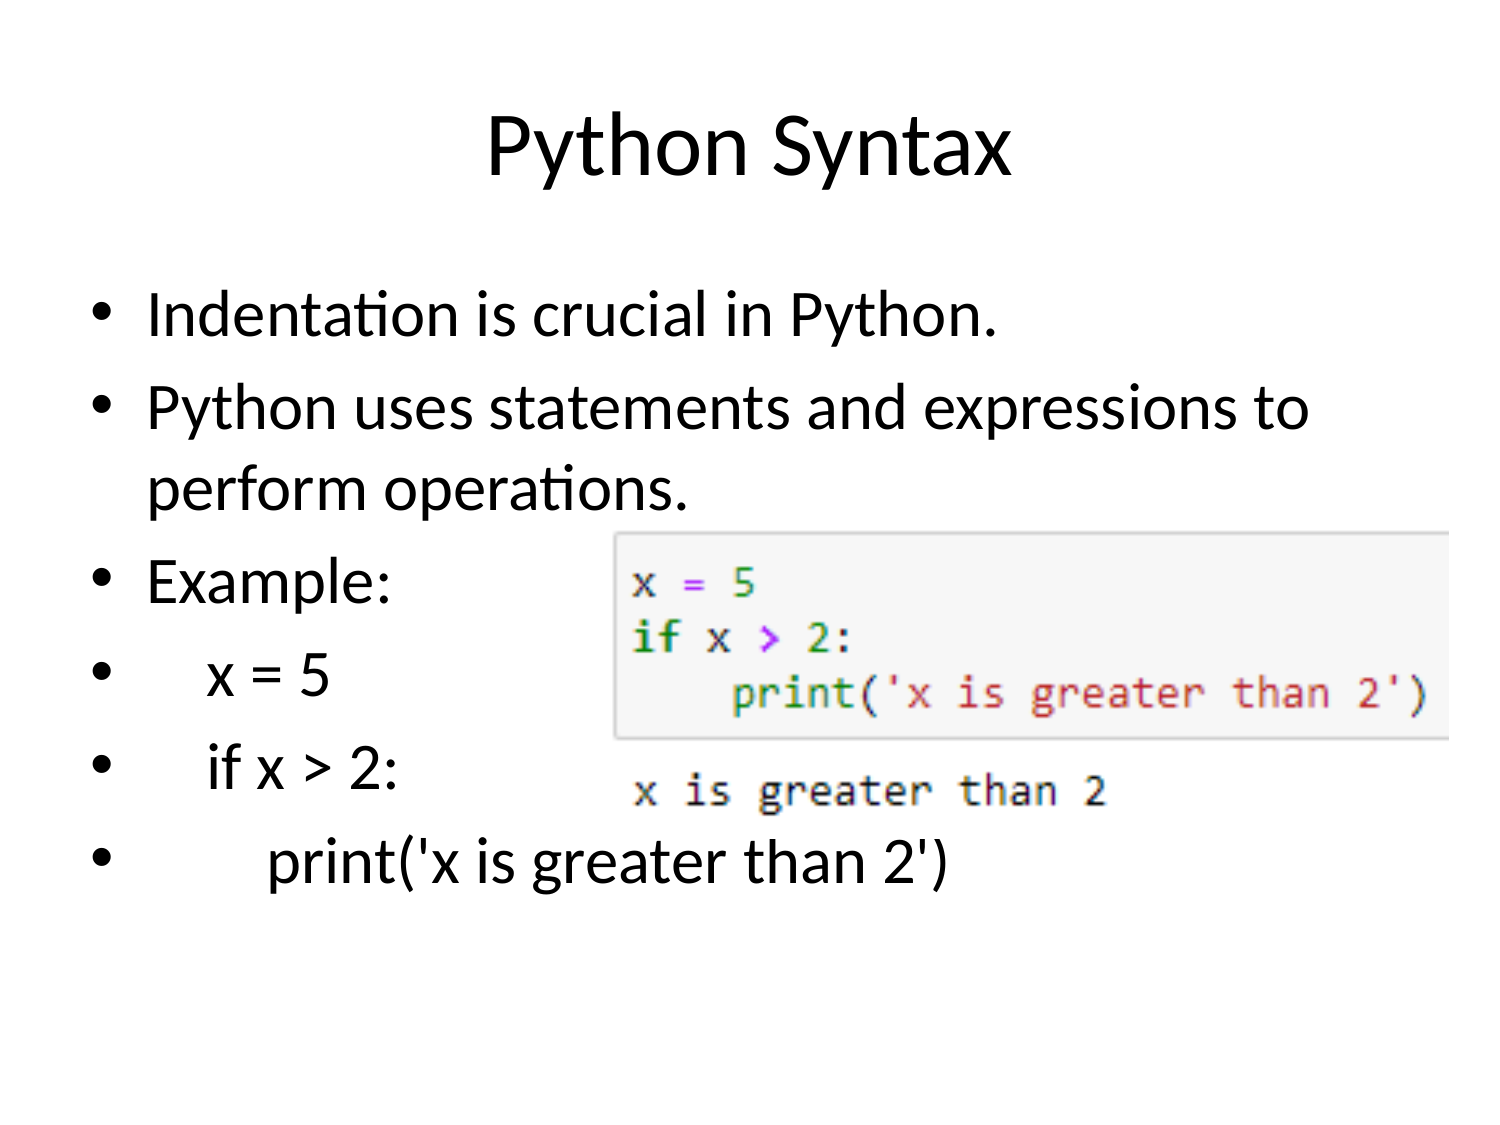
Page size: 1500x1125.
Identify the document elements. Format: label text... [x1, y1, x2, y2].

picture [608, 526, 1450, 839]
title Python Syntax [75, 45, 1425, 233]
list Indentation is crucial in Python. Python uses statements and expressions to perform operations. Example: x = 5 if x > 2: print('x is greater than 2') [75, 262, 1425, 1005]
